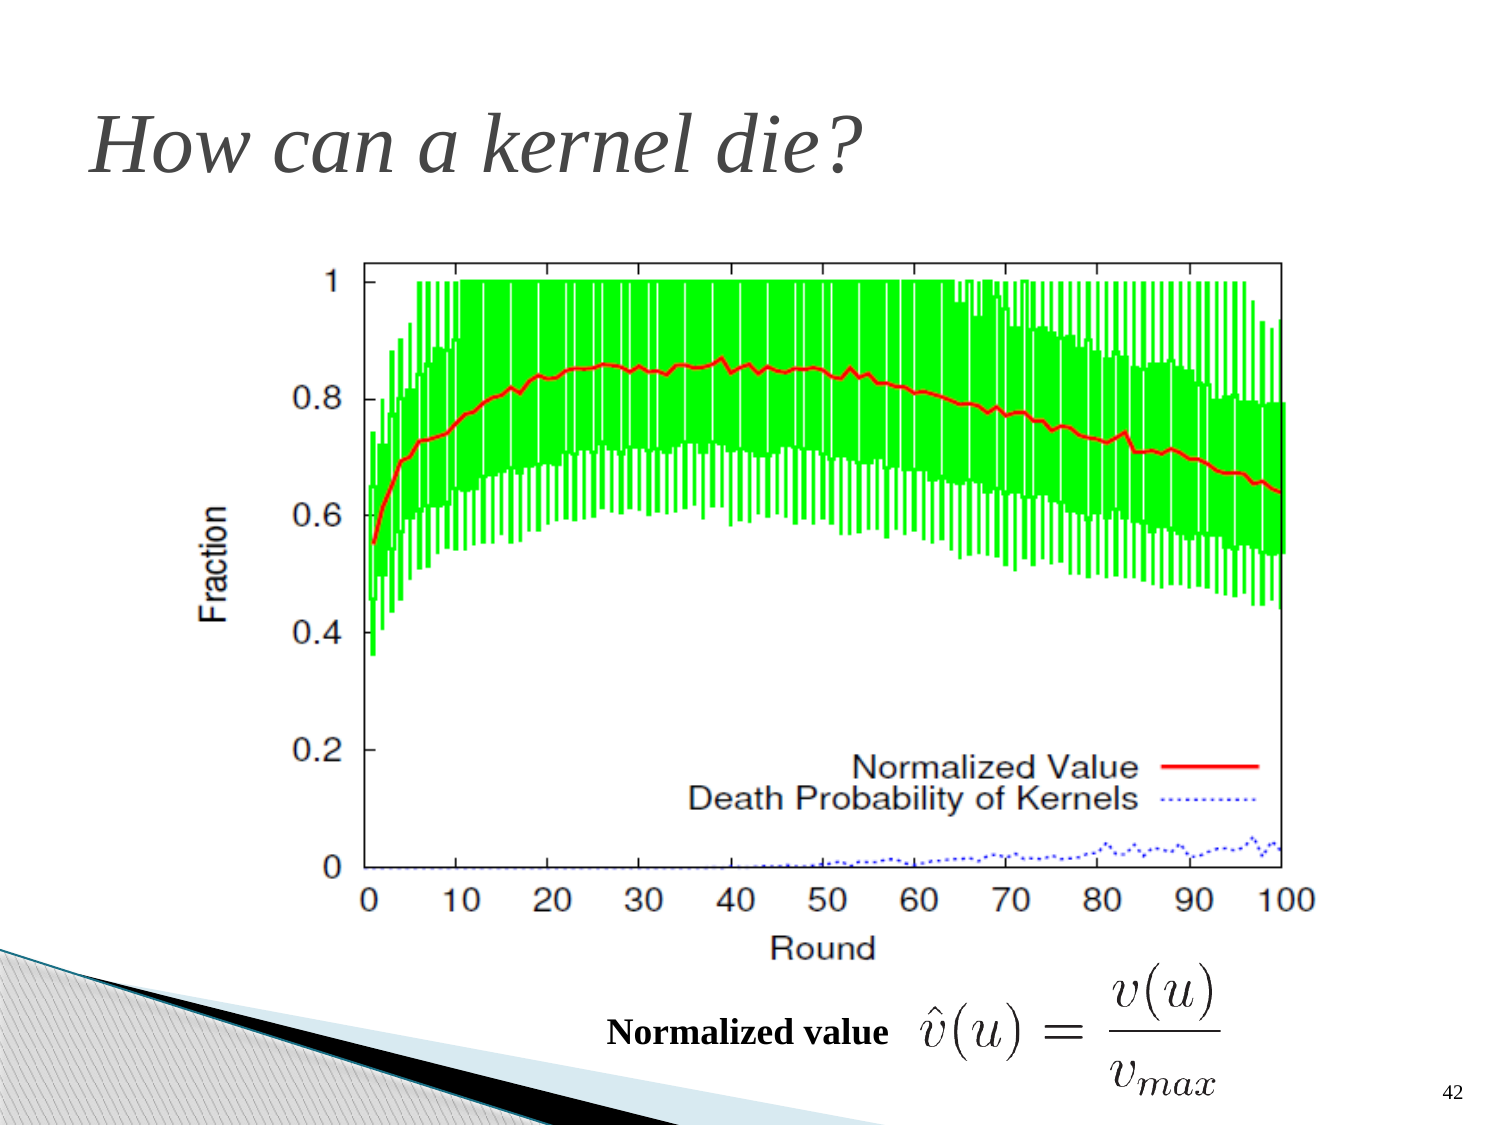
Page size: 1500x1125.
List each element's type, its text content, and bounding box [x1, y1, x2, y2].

text_box Normalized value [591, 999, 909, 1060]
title How can a kernel die? [75, 45, 1425, 233]
slide_number 42 [1418, 1051, 1479, 1112]
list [74, 242, 1426, 986]
picture [915, 958, 1229, 1101]
